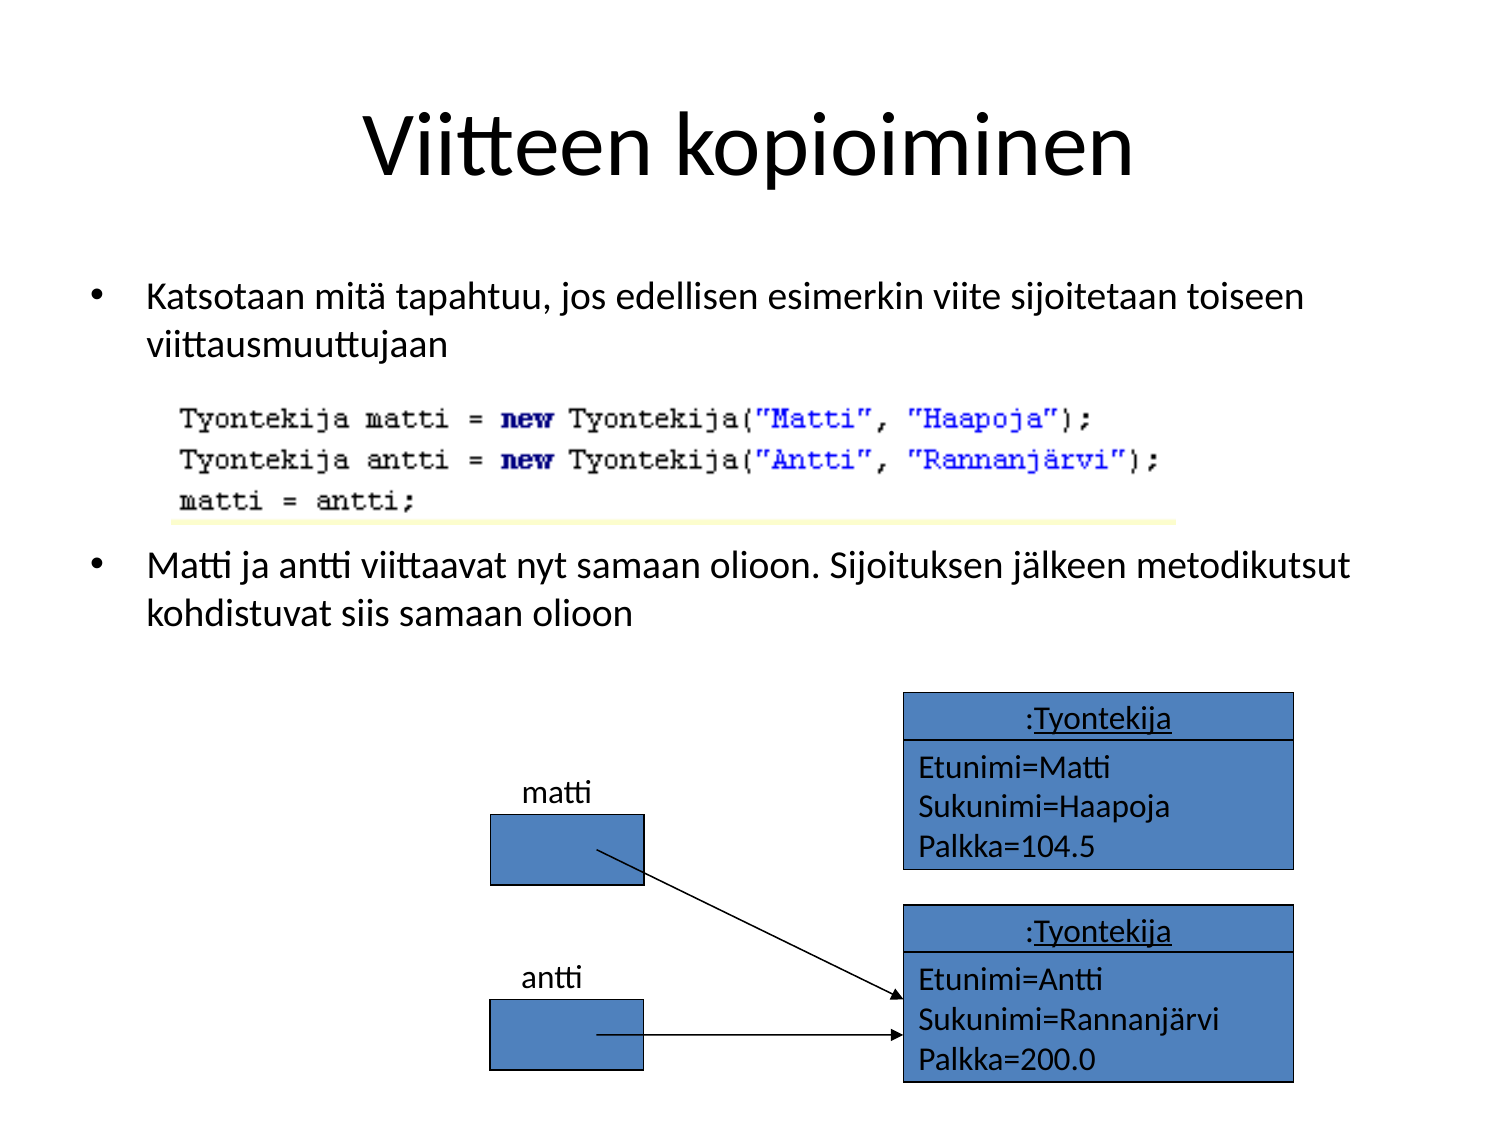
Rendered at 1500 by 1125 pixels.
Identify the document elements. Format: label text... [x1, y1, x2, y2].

picture [170, 396, 1176, 526]
list Katsotaan mitä tapahtuu, jos edellisen esimerkin viite sijoitetaan toiseen viittausmuuttujaan Matti ja antti viittaavat nyt samaan olioon. Sijoituksen jälkeen metodikutsut kohdistuvat siis samaan olioon [75, 262, 1425, 1005]
text_box :Tyontekija [903, 904, 1294, 952]
text_box [490, 814, 644, 886]
title Viitteen kopioiminen [75, 45, 1425, 233]
text_box matti [506, 763, 608, 818]
text_box [596, 1028, 904, 1042]
text_box [490, 999, 644, 1071]
text_box Etunimi=Antti Sukunimi=Rannanjärvi Palkka=200.0 [903, 952, 1294, 1082]
text_box antti [506, 948, 598, 1003]
text_box :Tyontekija [903, 692, 1294, 739]
text_box Etunimi=Matti Sukunimi=Haapoja Palkka=104.5 [903, 739, 1294, 870]
text_box [596, 849, 903, 1000]
